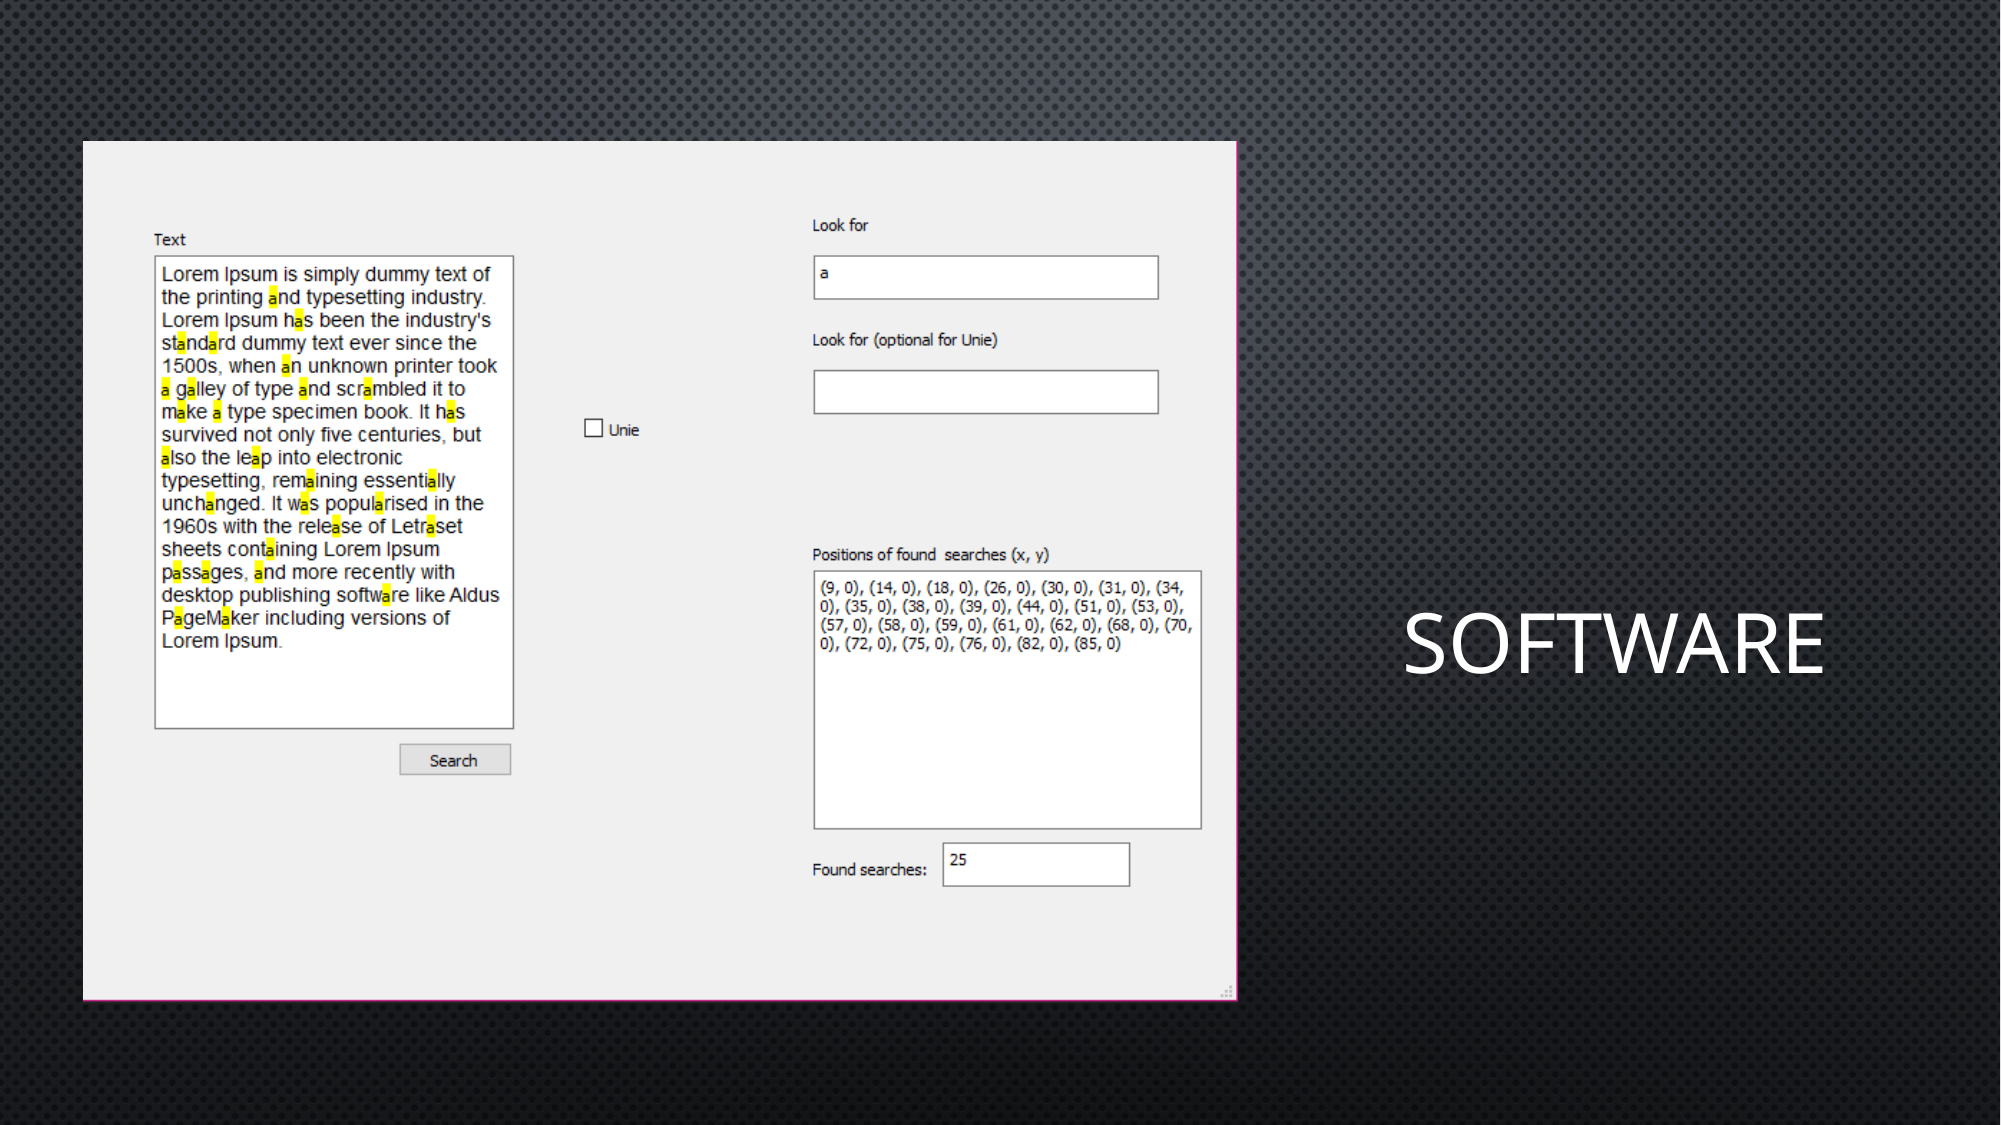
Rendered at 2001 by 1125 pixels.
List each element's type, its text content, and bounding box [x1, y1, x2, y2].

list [83, 141, 1238, 1003]
title Software [1339, 99, 1892, 698]
